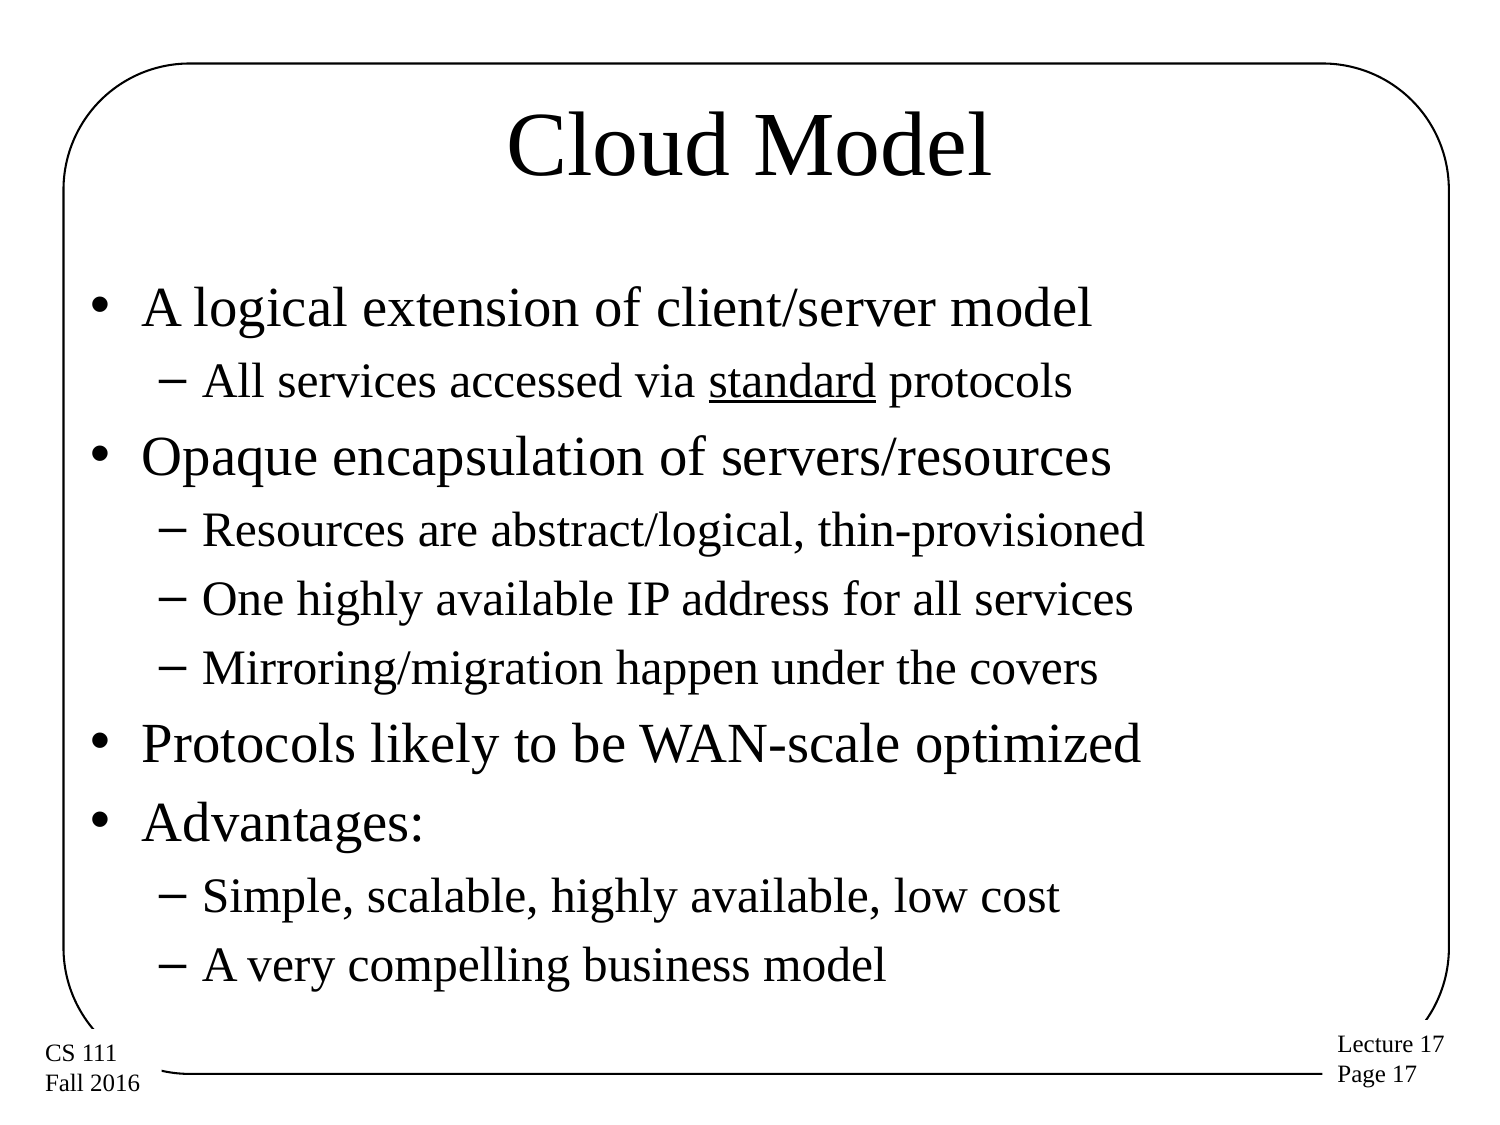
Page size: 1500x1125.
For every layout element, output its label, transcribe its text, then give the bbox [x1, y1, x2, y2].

title Cloud Model [74, 44, 1426, 233]
list A logical extension of client/server model All services accessed via standard protocols Opaque encapsulation of servers/resources Resources are abstract/logical, thin-provisioned One highly available IP address for all services Mirroring/migration happen under the covers Protocols likely to be WAN-scale optimized Advantages: Simple, scalable, highly available, low cost A very compelling business model [74, 262, 1426, 1006]
